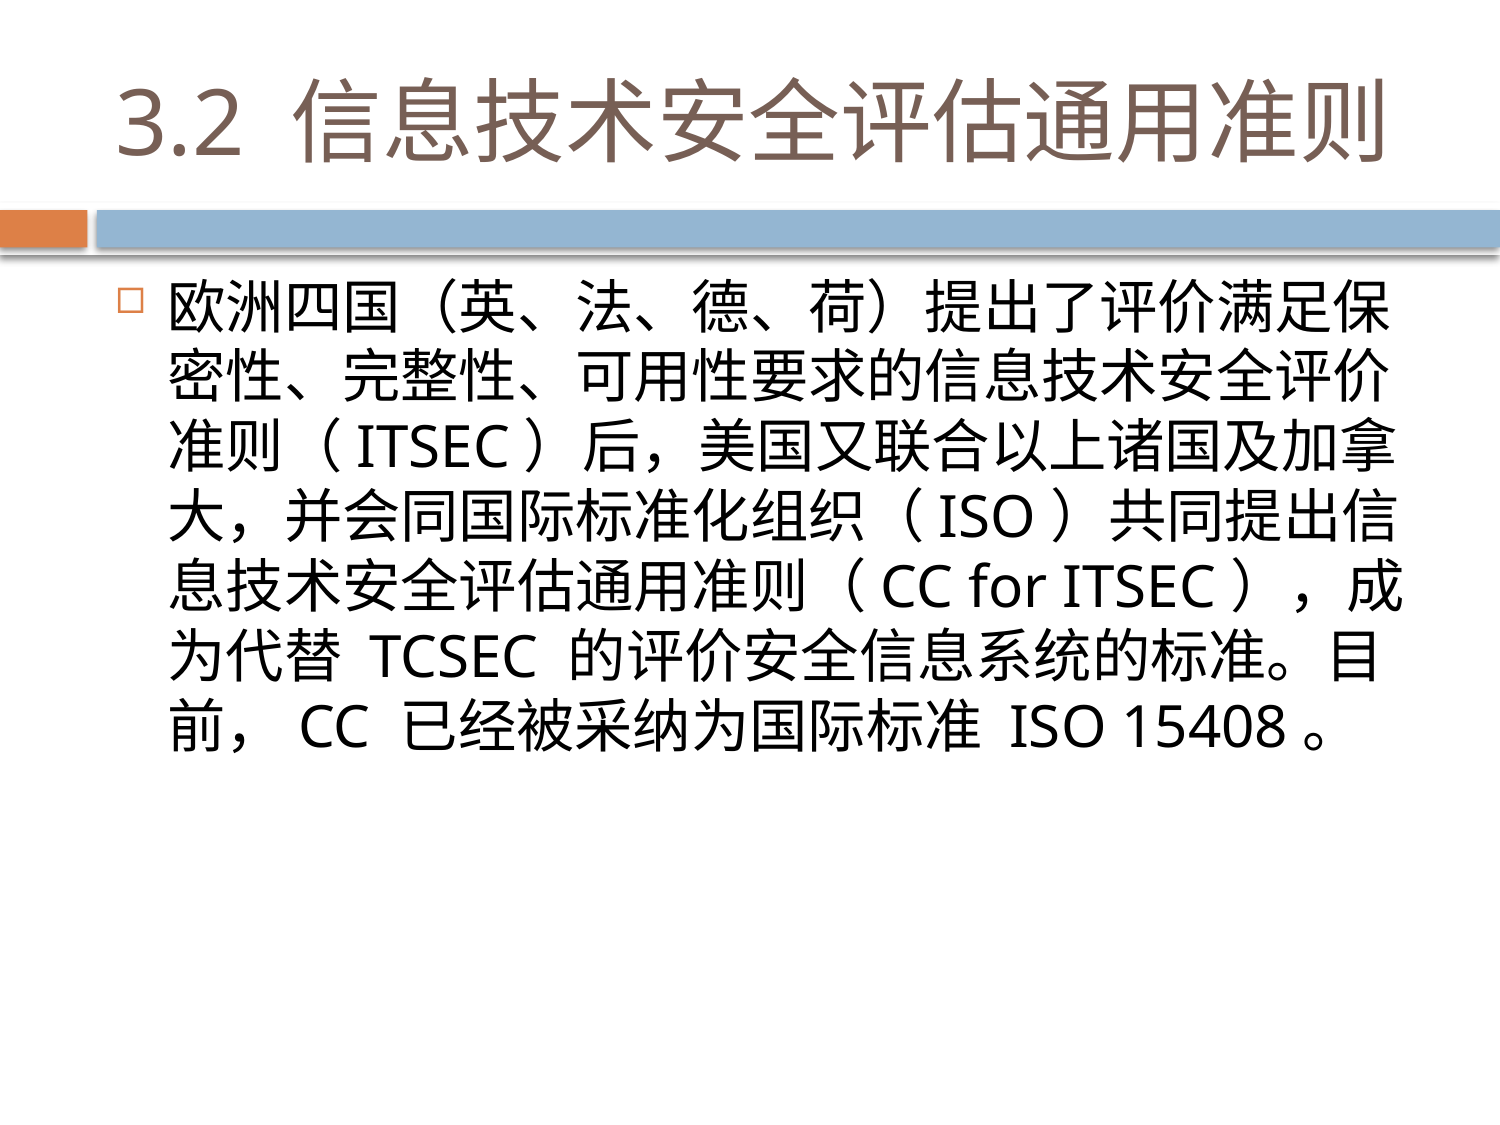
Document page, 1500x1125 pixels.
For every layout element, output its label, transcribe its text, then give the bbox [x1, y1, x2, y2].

title 3.2 信息技术安全评估通用准则 [100, 37, 1438, 200]
list 欧洲四国（英、法、德、荷）提出了评价满足保密性、完整性、可用性要求的信息技术安全评价准则（ITSEC）后，美国又联合以上诸国及加拿大，并会同国际标准化组织（ISO）共同提出信息技术安全评估通用准则（CC for ITSEC），成为代替 TCSEC 的评价安全信息系统的标准。目前，CC 已经被采纳为国际标准 ISO 15408。 [100, 262, 1438, 1000]
